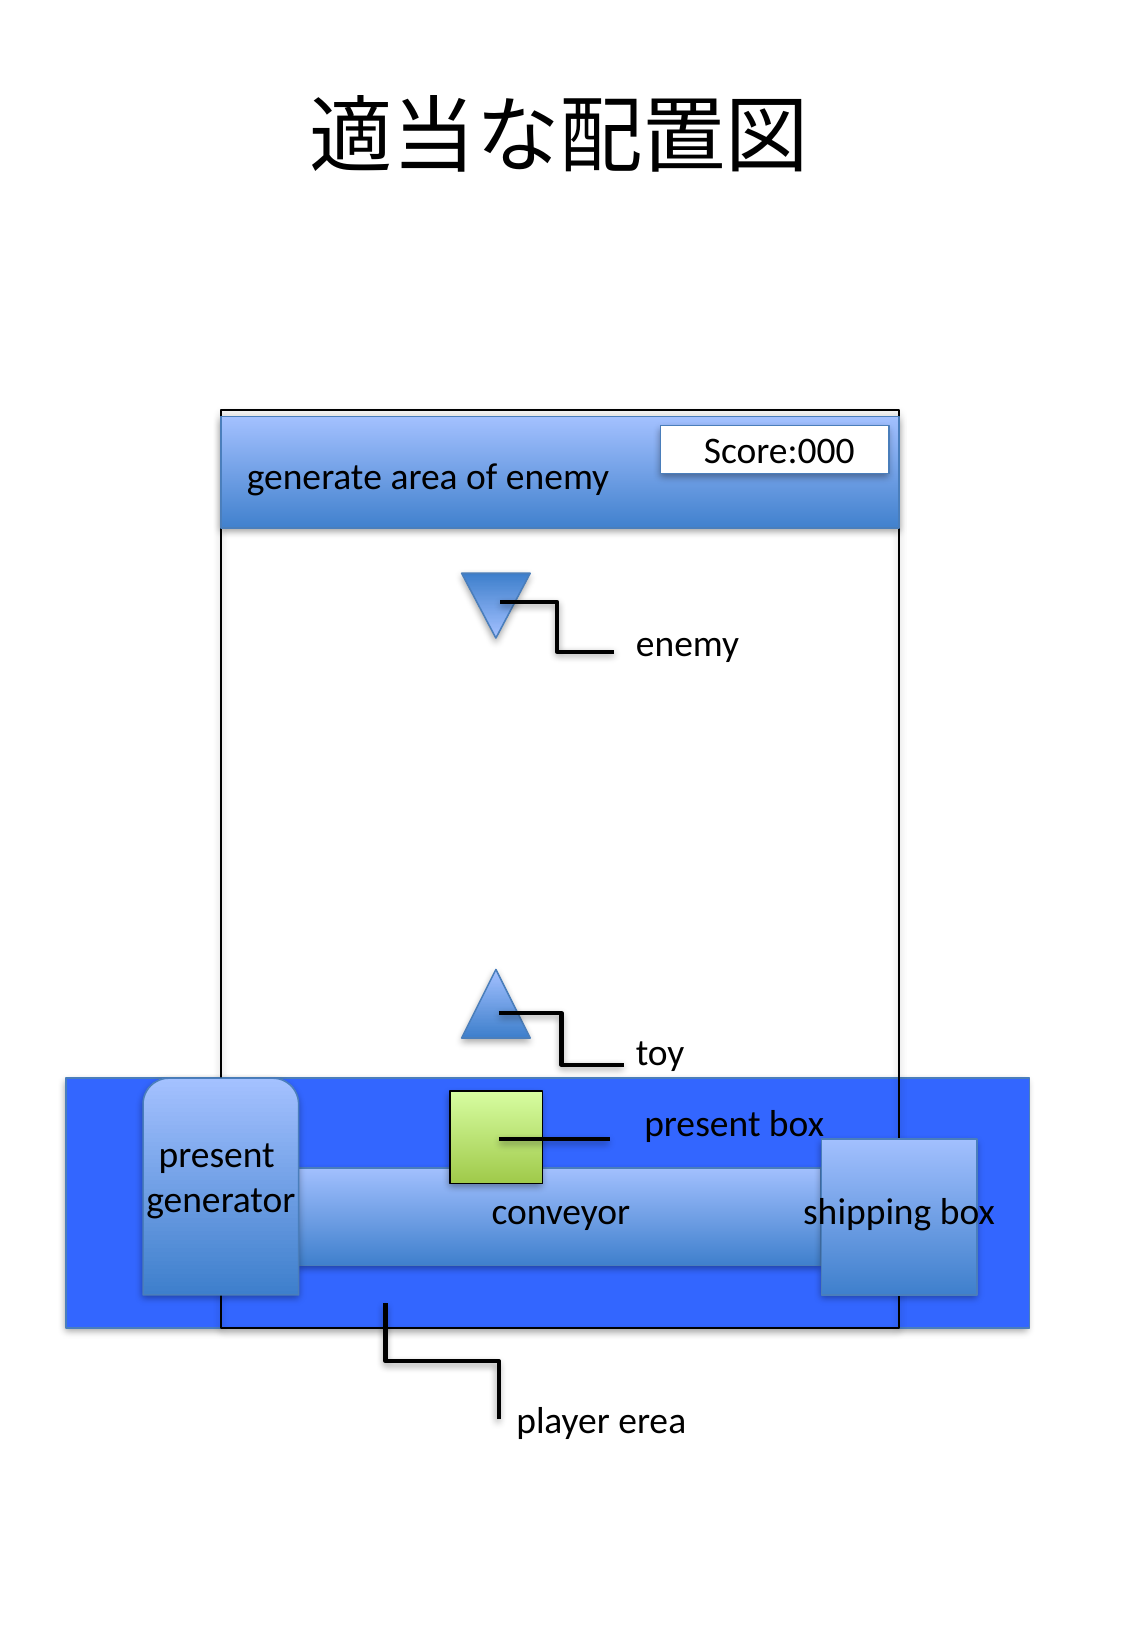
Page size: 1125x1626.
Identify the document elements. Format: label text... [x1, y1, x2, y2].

text_box 適当な配置図 [295, 74, 824, 190]
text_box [65, 409, 1030, 1450]
